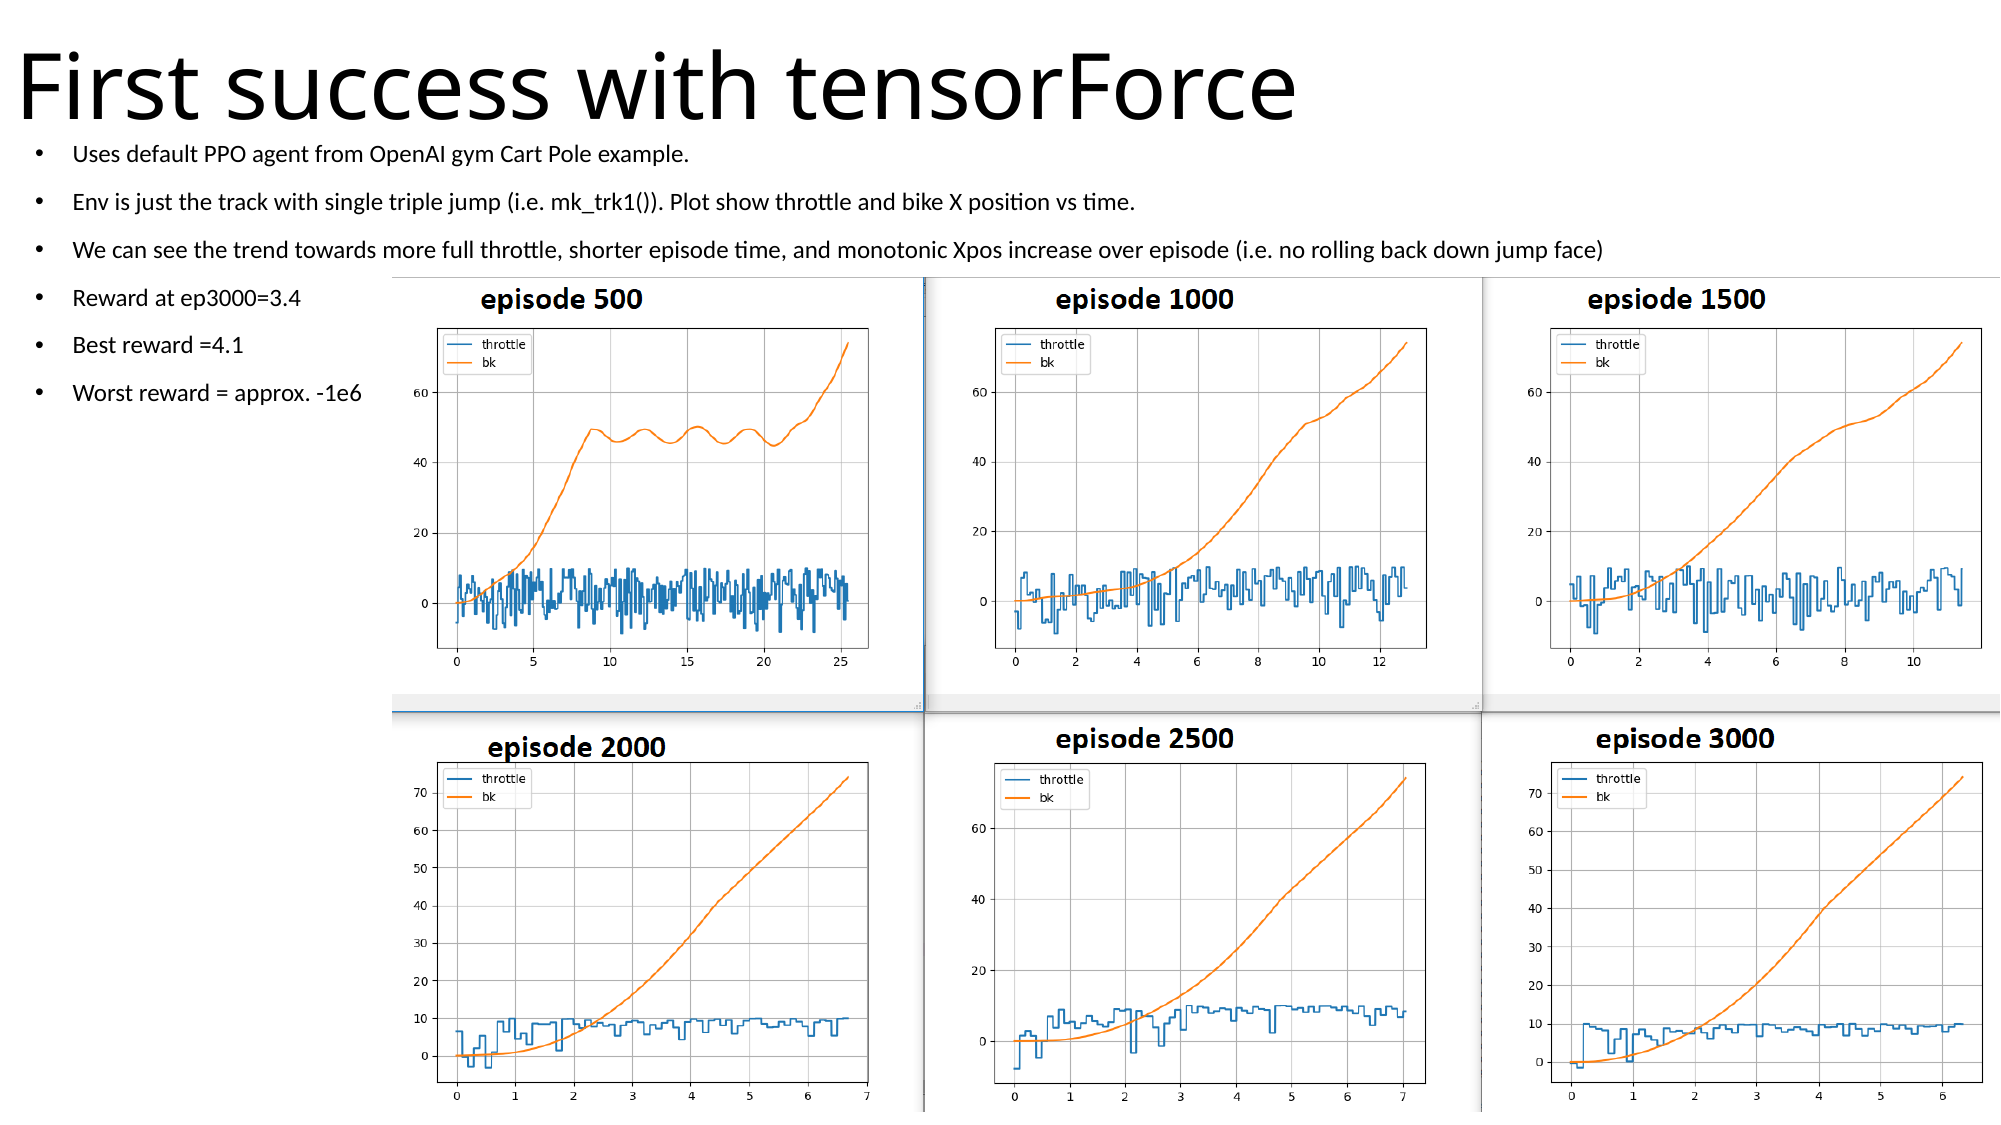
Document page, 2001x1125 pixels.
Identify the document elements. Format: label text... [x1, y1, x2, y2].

picture [392, 277, 2000, 1112]
title First success with tensorForce [0, 0, 1725, 199]
list Uses default PPO agent from OpenAI gym Cart Pole example. Env is just the track with single triple jump (i.e. mk_trk1()). Plot show throttle and bike X position vs time. We can see the trend towards more full throttle, shorter episode time, and monotonic Xpos increase over episode (i.e. no rolling back down jump face) Reward at ep3000=3.4 Best reward =4.1 Worst reward = approx. -1e6 [20, 133, 1746, 848]
